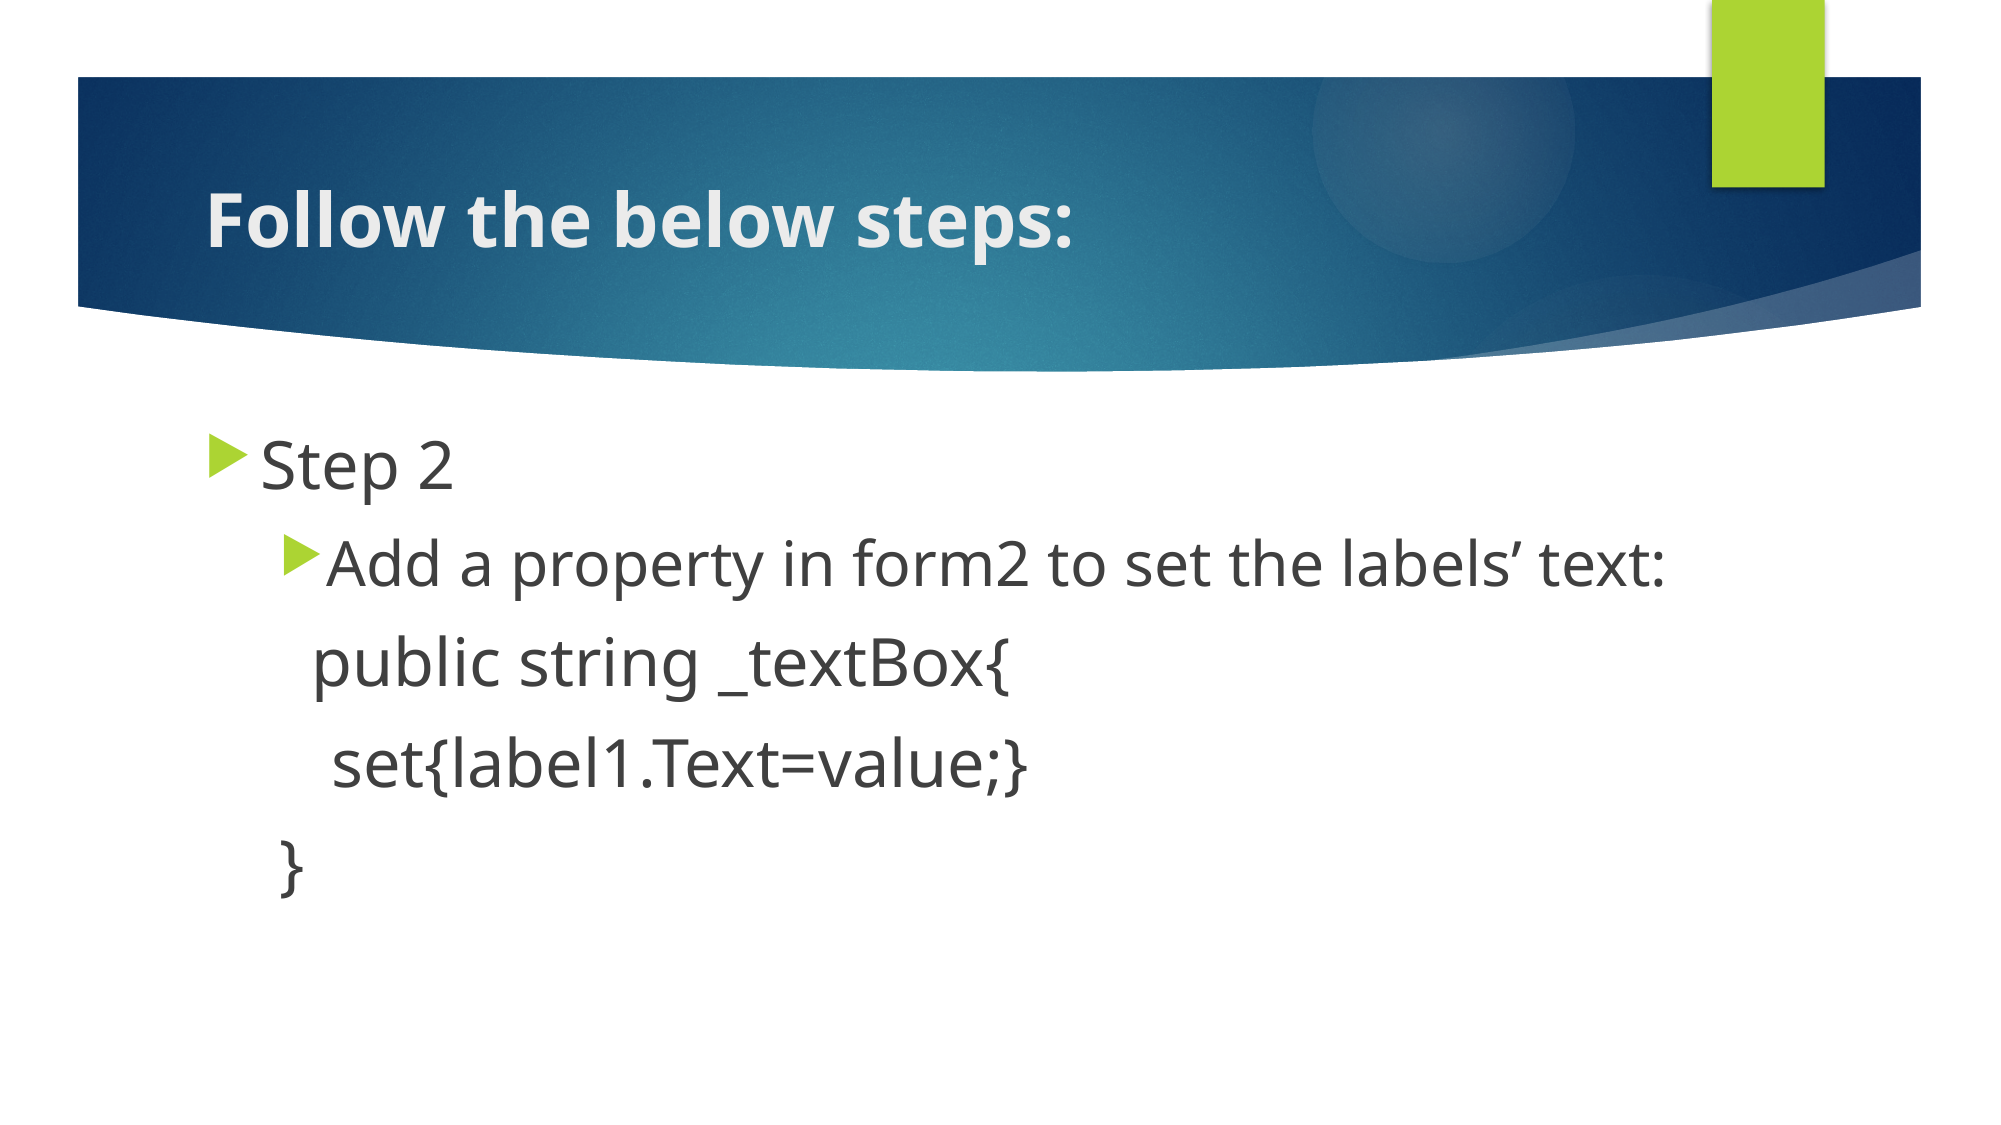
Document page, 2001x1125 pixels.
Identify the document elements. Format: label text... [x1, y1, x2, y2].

list Step 2 Add a property in form2 to set the labels’ text: public string _textBox{ set{label1.Text=value;} } [189, 415, 1923, 1053]
title Follow the below steps: [189, 159, 1627, 276]
